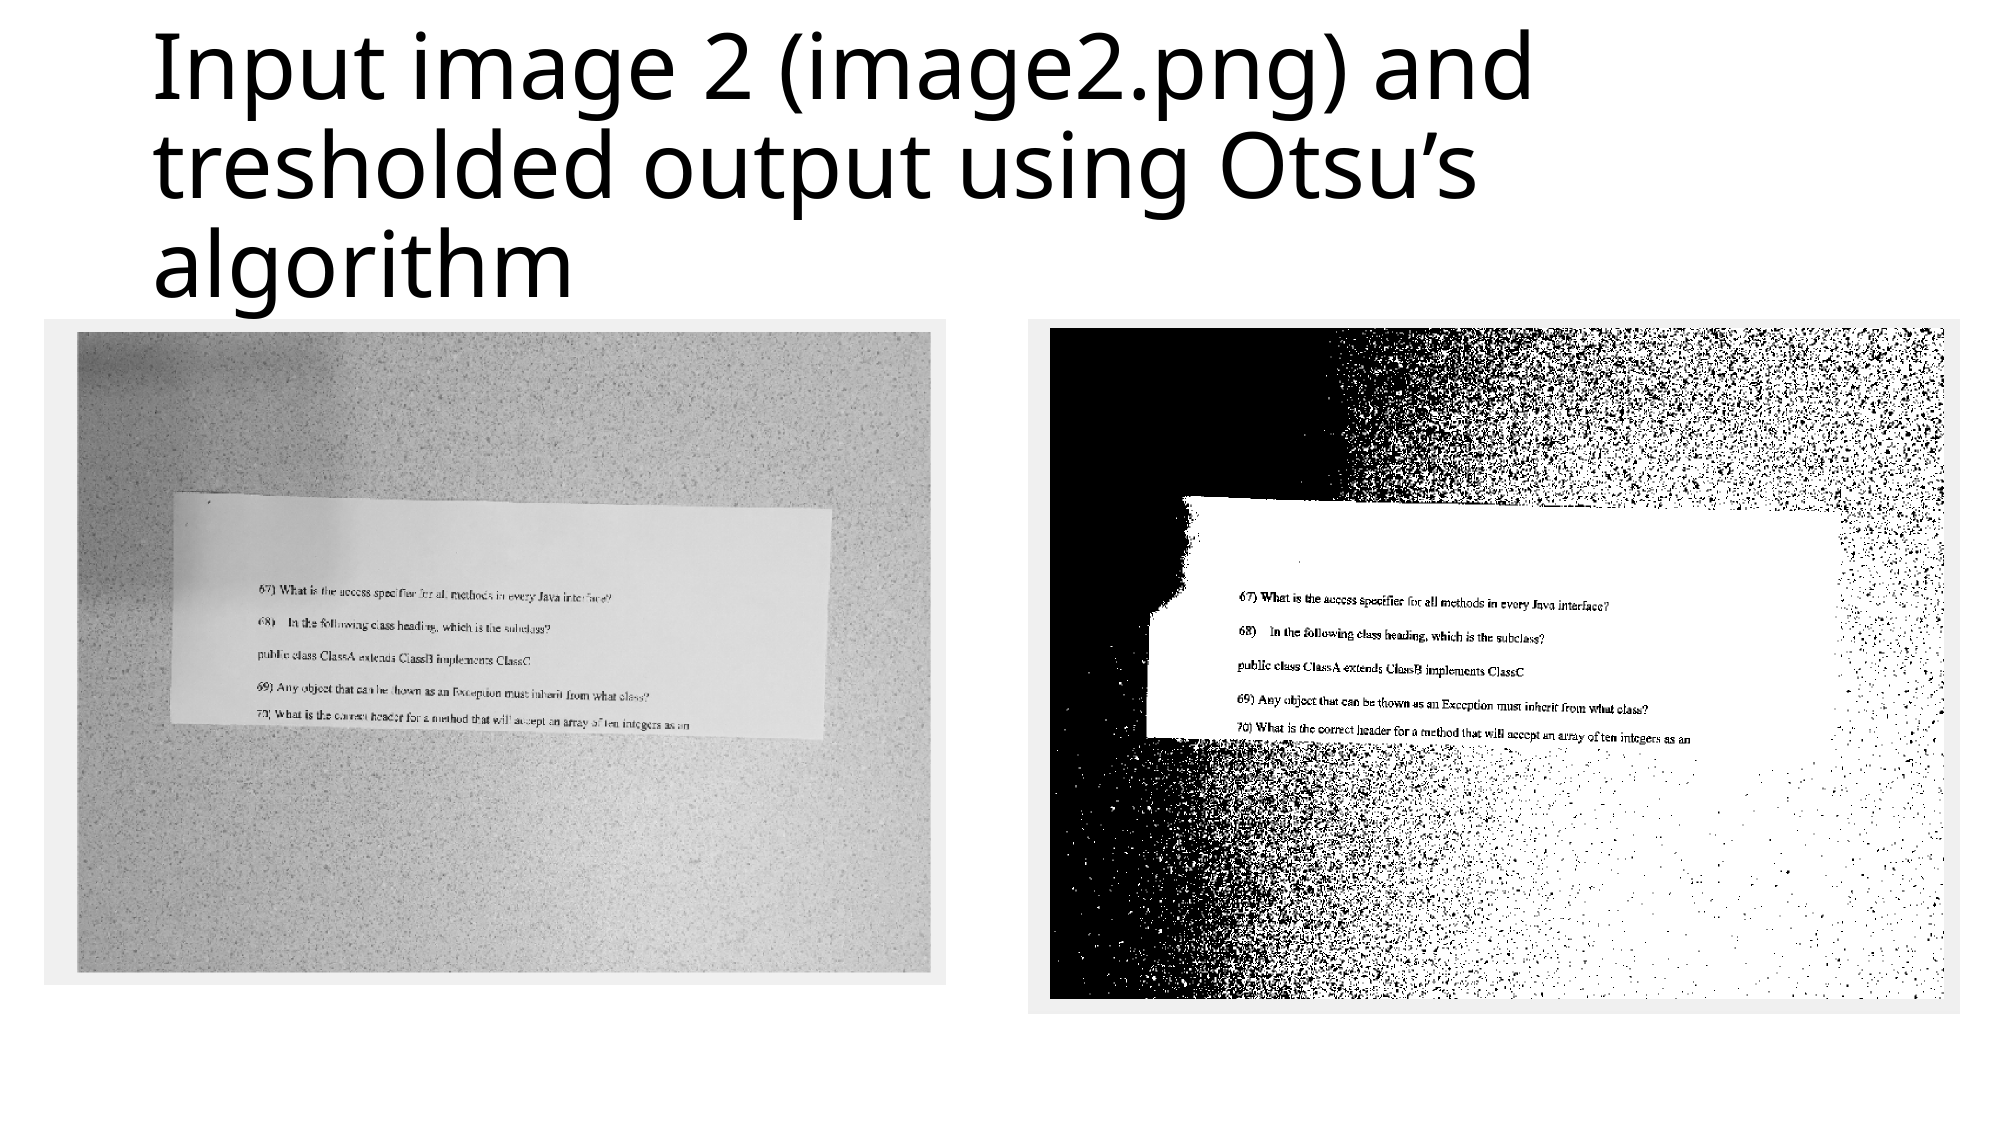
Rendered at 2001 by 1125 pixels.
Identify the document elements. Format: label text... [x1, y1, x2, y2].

picture [1027, 319, 1960, 1014]
title Input image 2 (image2.png) and tresholded output using Otsu’s algorithm [137, 59, 1863, 278]
picture [43, 319, 946, 985]
